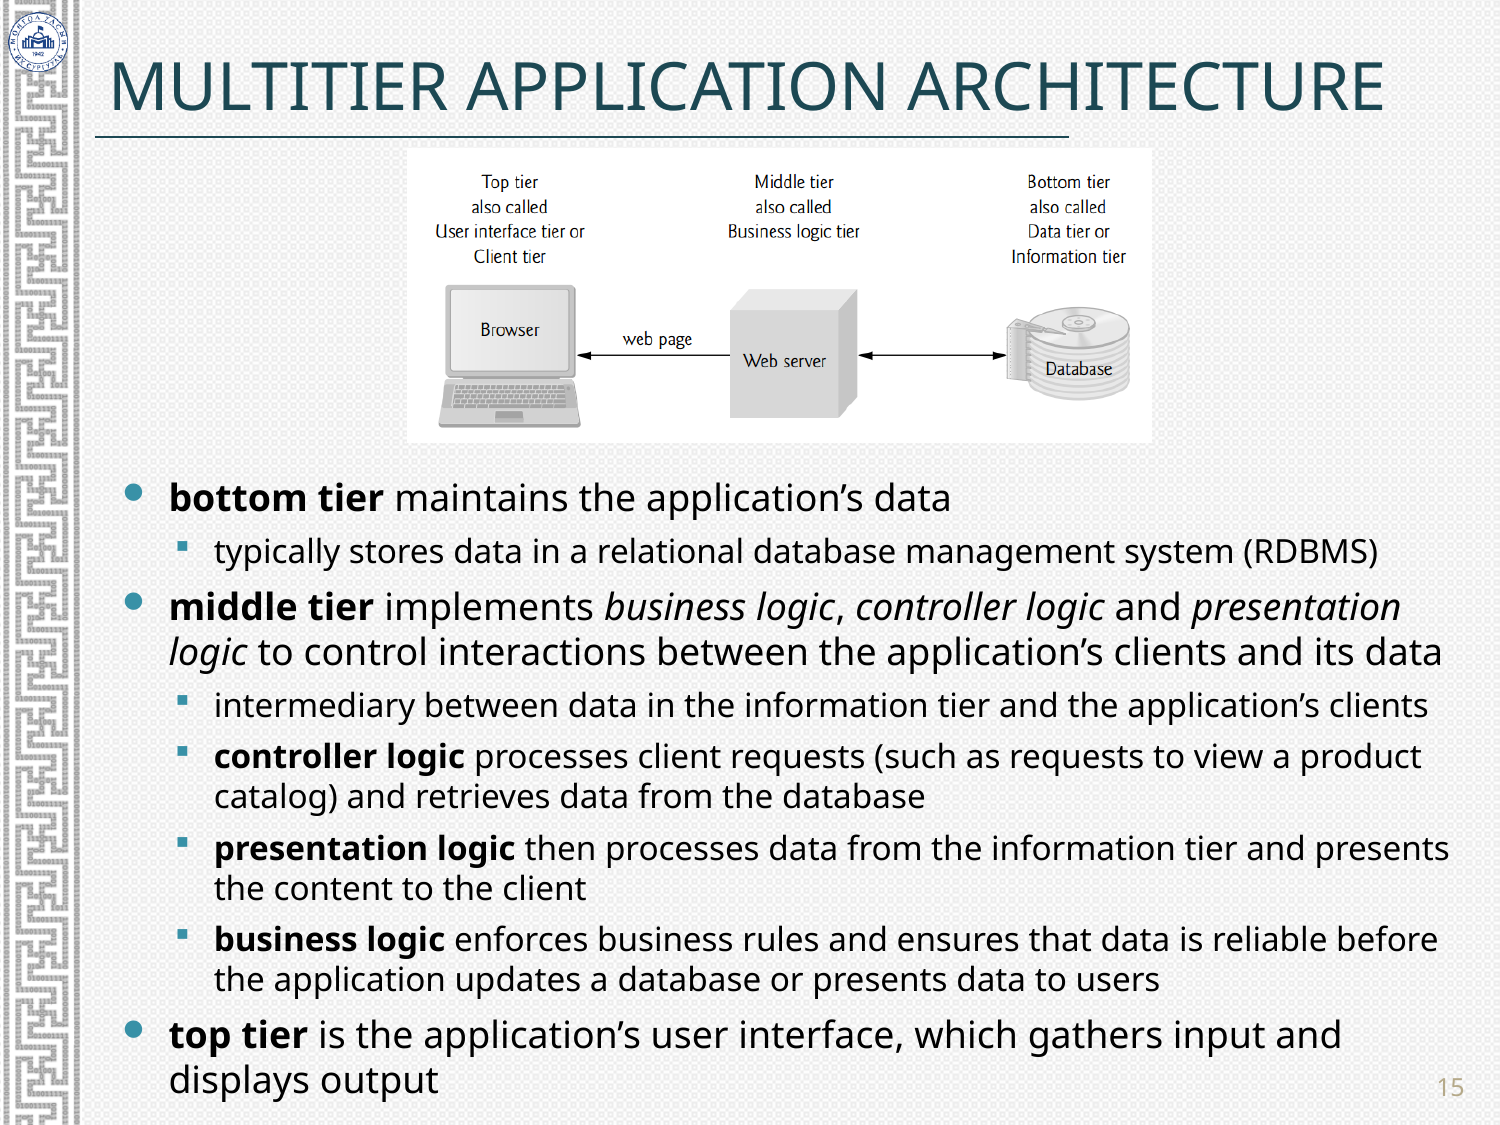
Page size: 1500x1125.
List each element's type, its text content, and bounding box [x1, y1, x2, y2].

picture [407, 148, 1152, 443]
title Multitier Application Architecture [93, 41, 1477, 126]
list bottom tier maintains the application’s data typically stores data in a relational database management system (RDBMS) middle tier implements business logic, controller logic and presentation logic to control interactions between the application’s clients and its data intermediary between data in the information tier and the application’s clients controller logic processes client requests (such as requests to view a product catalog) and retrieves data from the database presentation logic then processes data from the information tier and presents the content to the client business logic enforces business rules and ensures that data is reliable before the application updates a database or presents data to users top tier is the application’s user interface, which gathers input and displays output [93, 466, 1477, 1055]
slide_number 15 [1413, 1066, 1488, 1113]
picture [1, 0, 82, 1125]
